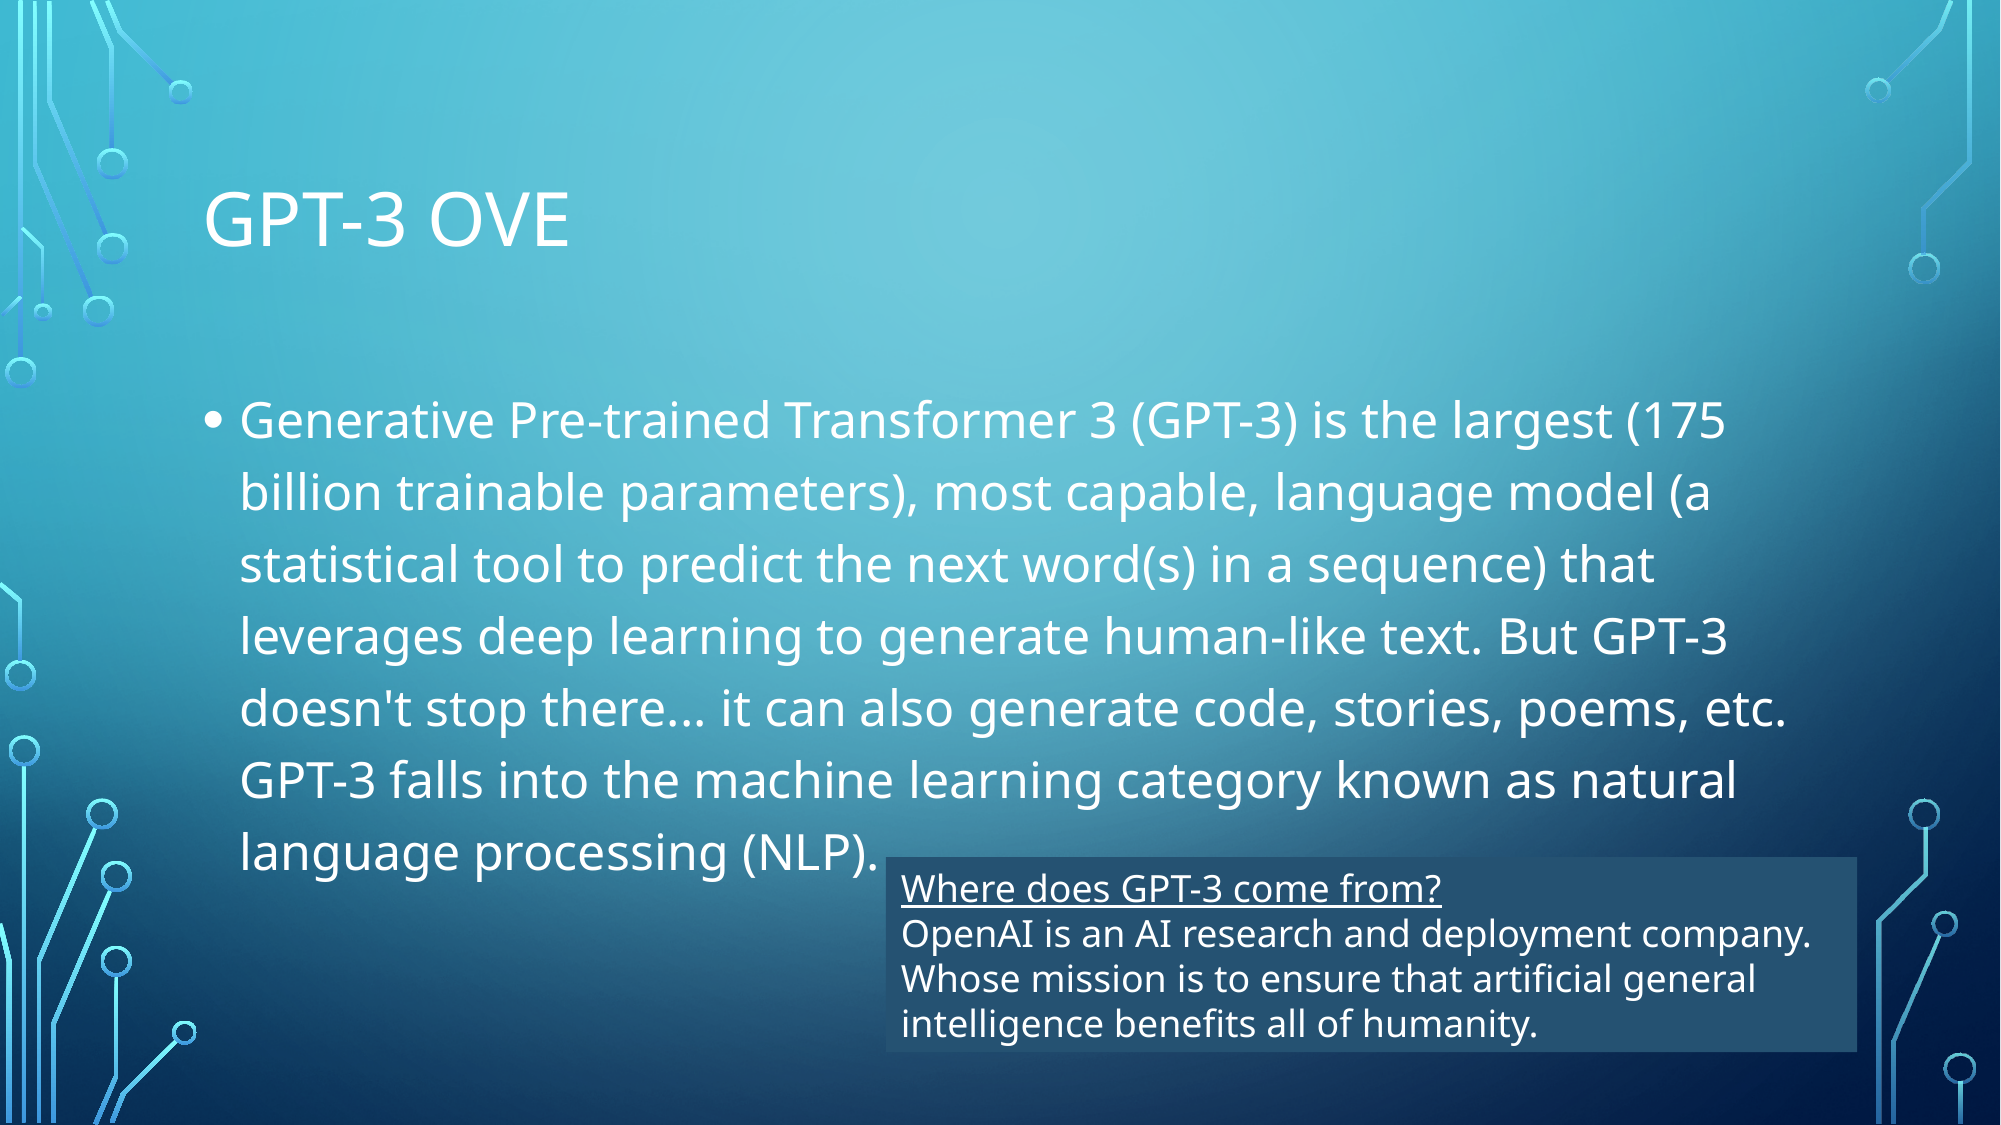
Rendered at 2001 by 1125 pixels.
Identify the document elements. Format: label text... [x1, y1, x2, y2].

title GPT-3 Ove [187, 101, 1813, 344]
text_box Where does GPT-3 come from? OpenAI is an AI research and deployment company. Whose mission is to ensure that artificial general intelligence benefits all of humanity. [885, 857, 1858, 1053]
list Generative Pre-trained Transformer 3 (GPT-3) is the largest (175 billion trainable parameters), most capable, language model (a statistical tool to predict the next word(s) in a sequence) that leverages deep learning to generate human-like text. But GPT-3 doesn't stop there... it can also generate code, stories, poems, etc. GPT-3 falls into the machine learning category known as natural language processing (NLP). [187, 369, 1813, 950]
